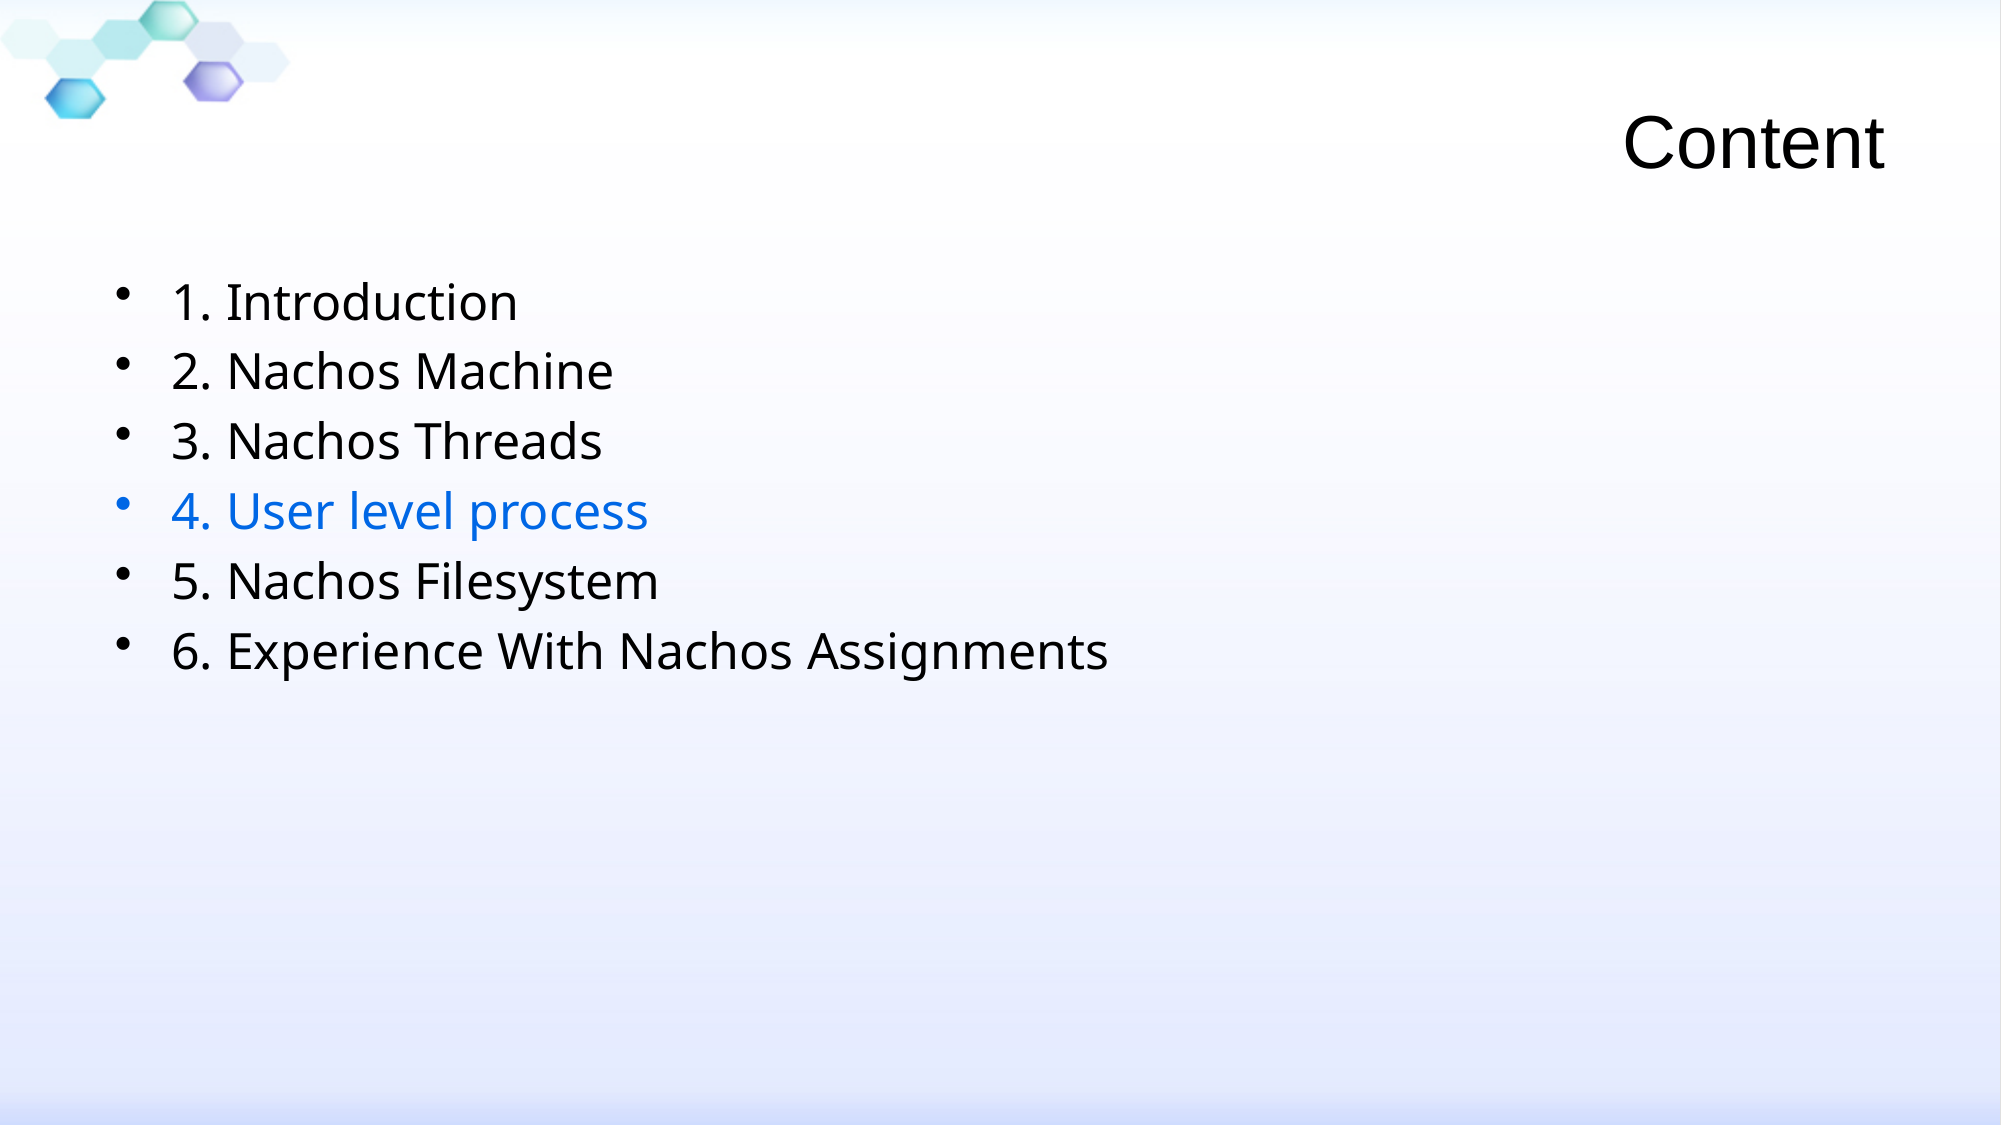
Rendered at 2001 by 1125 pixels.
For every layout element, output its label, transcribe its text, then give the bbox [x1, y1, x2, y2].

list 1. Introduction 2. Nachos Machine 3. Nachos Threads 4. User level process 5. Nachos Filesystem 6. Experience With Nachos Assignments [99, 262, 1901, 1006]
picture [0, 0, 2001, 1125]
title Content [99, 44, 1901, 233]
